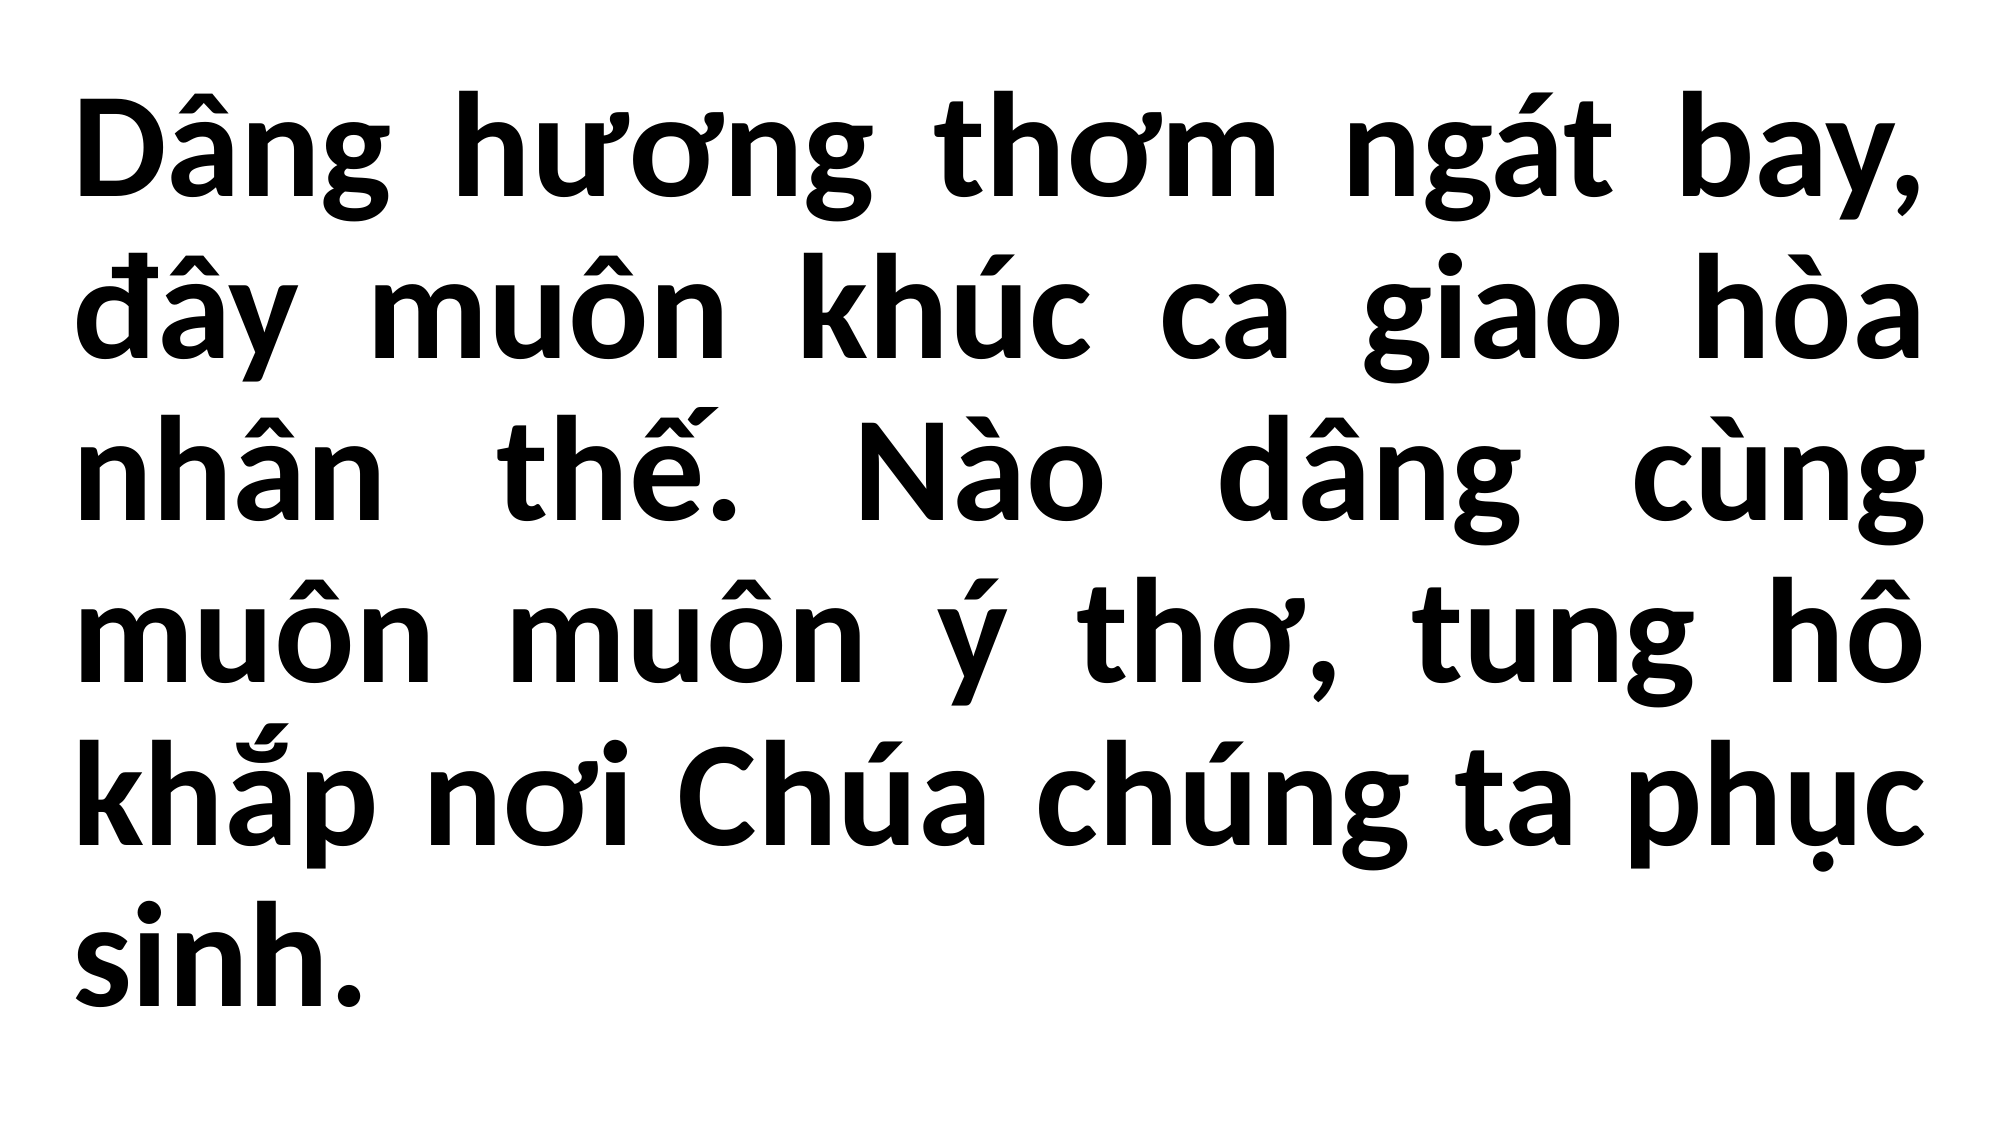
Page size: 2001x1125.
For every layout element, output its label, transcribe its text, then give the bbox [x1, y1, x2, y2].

list Dâng hương thơm ngát bay, đây muôn khúc ca giao hòa nhân thế. Nào dâng cùng muôn muôn ý thơ, tung hô khắp nơi Chúa chúng ta phục sinh. [57, 59, 1943, 774]
